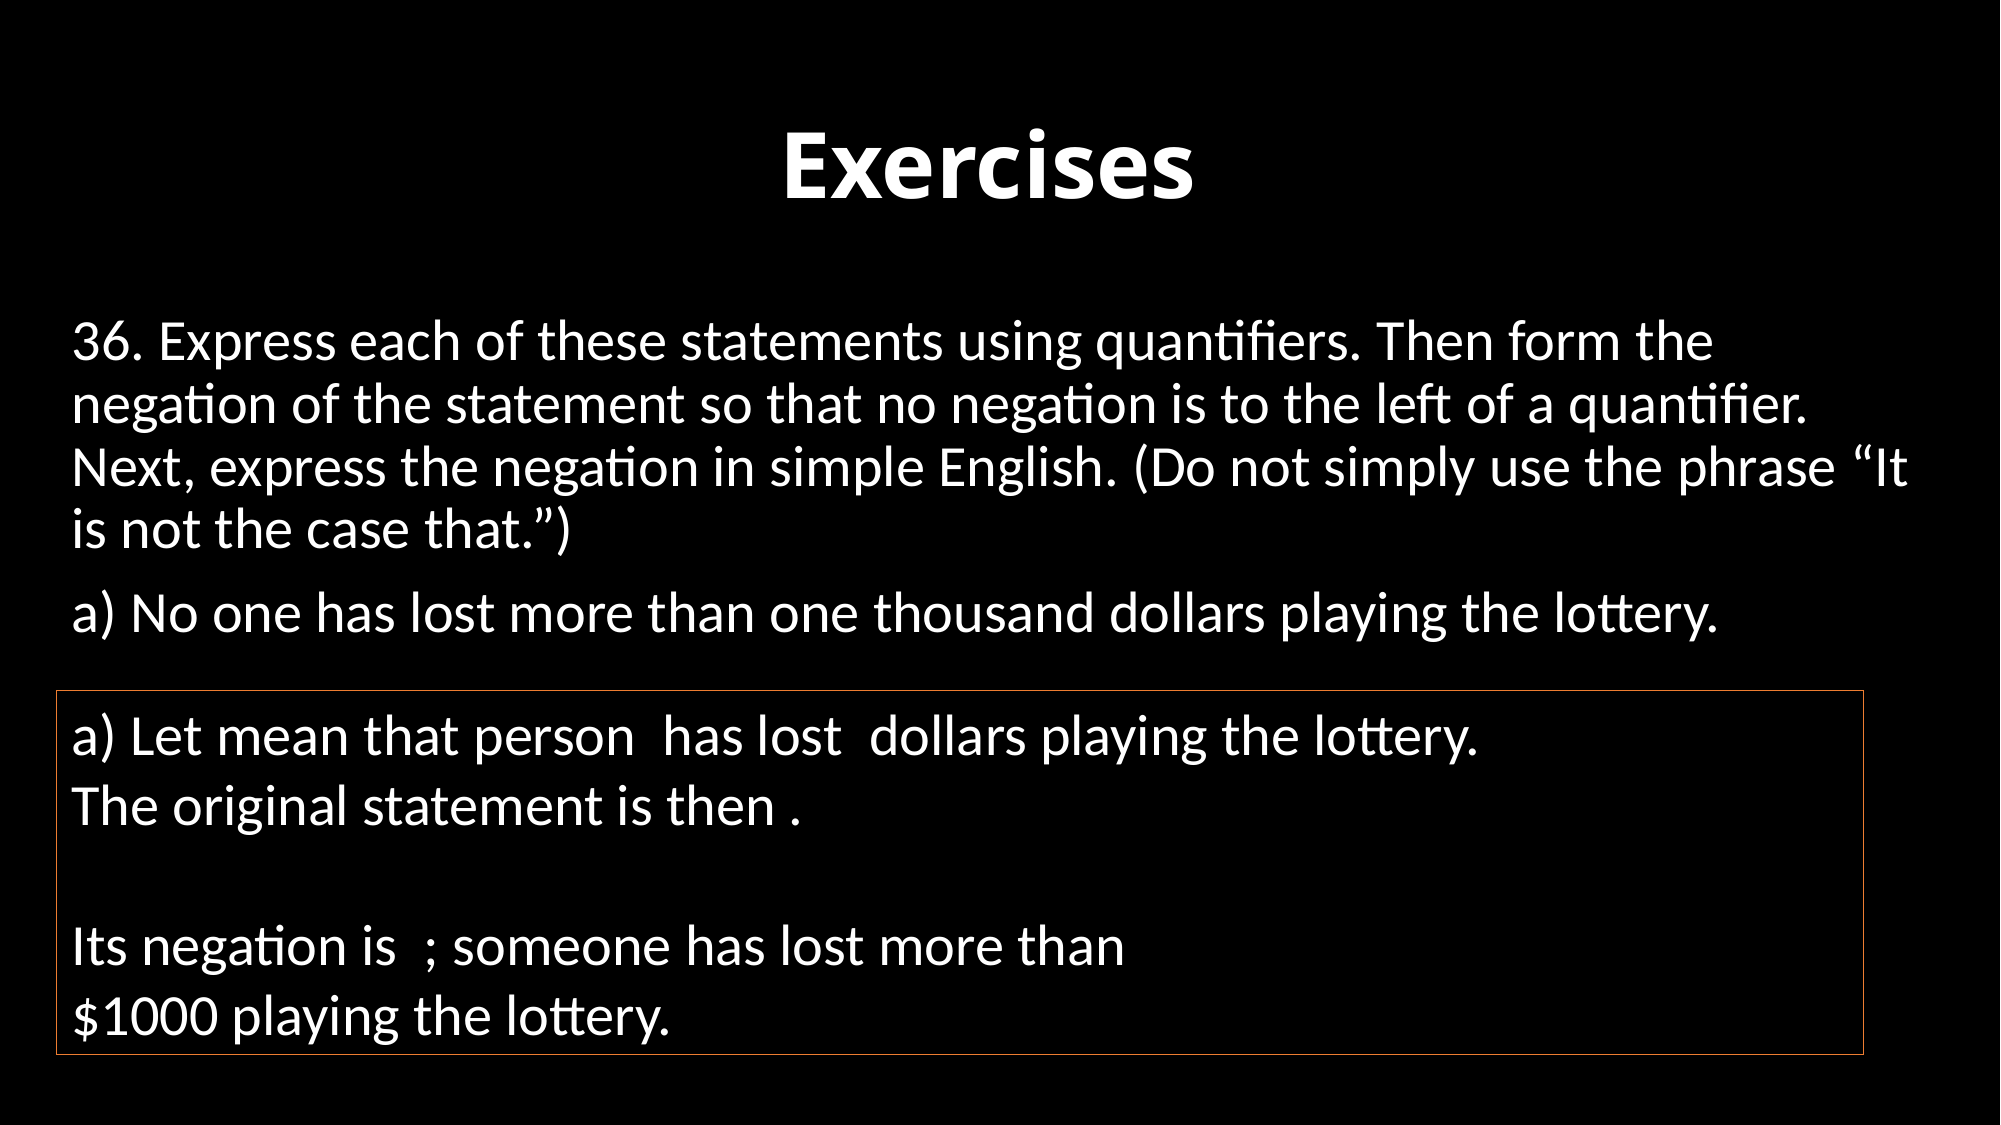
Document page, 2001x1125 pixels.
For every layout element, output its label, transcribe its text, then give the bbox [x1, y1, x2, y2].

list 36. Express each of these statements using quantifiers. Then form the negation of the statement so that no negation is to the left of a quantifier. Next, express the negation in simple English. (Do not simply use the phrase “It is not the case that.”) a) No one has lost more than one thousand dollars playing the lottery. [56, 302, 1944, 1017]
title Exercises [137, 59, 1863, 278]
